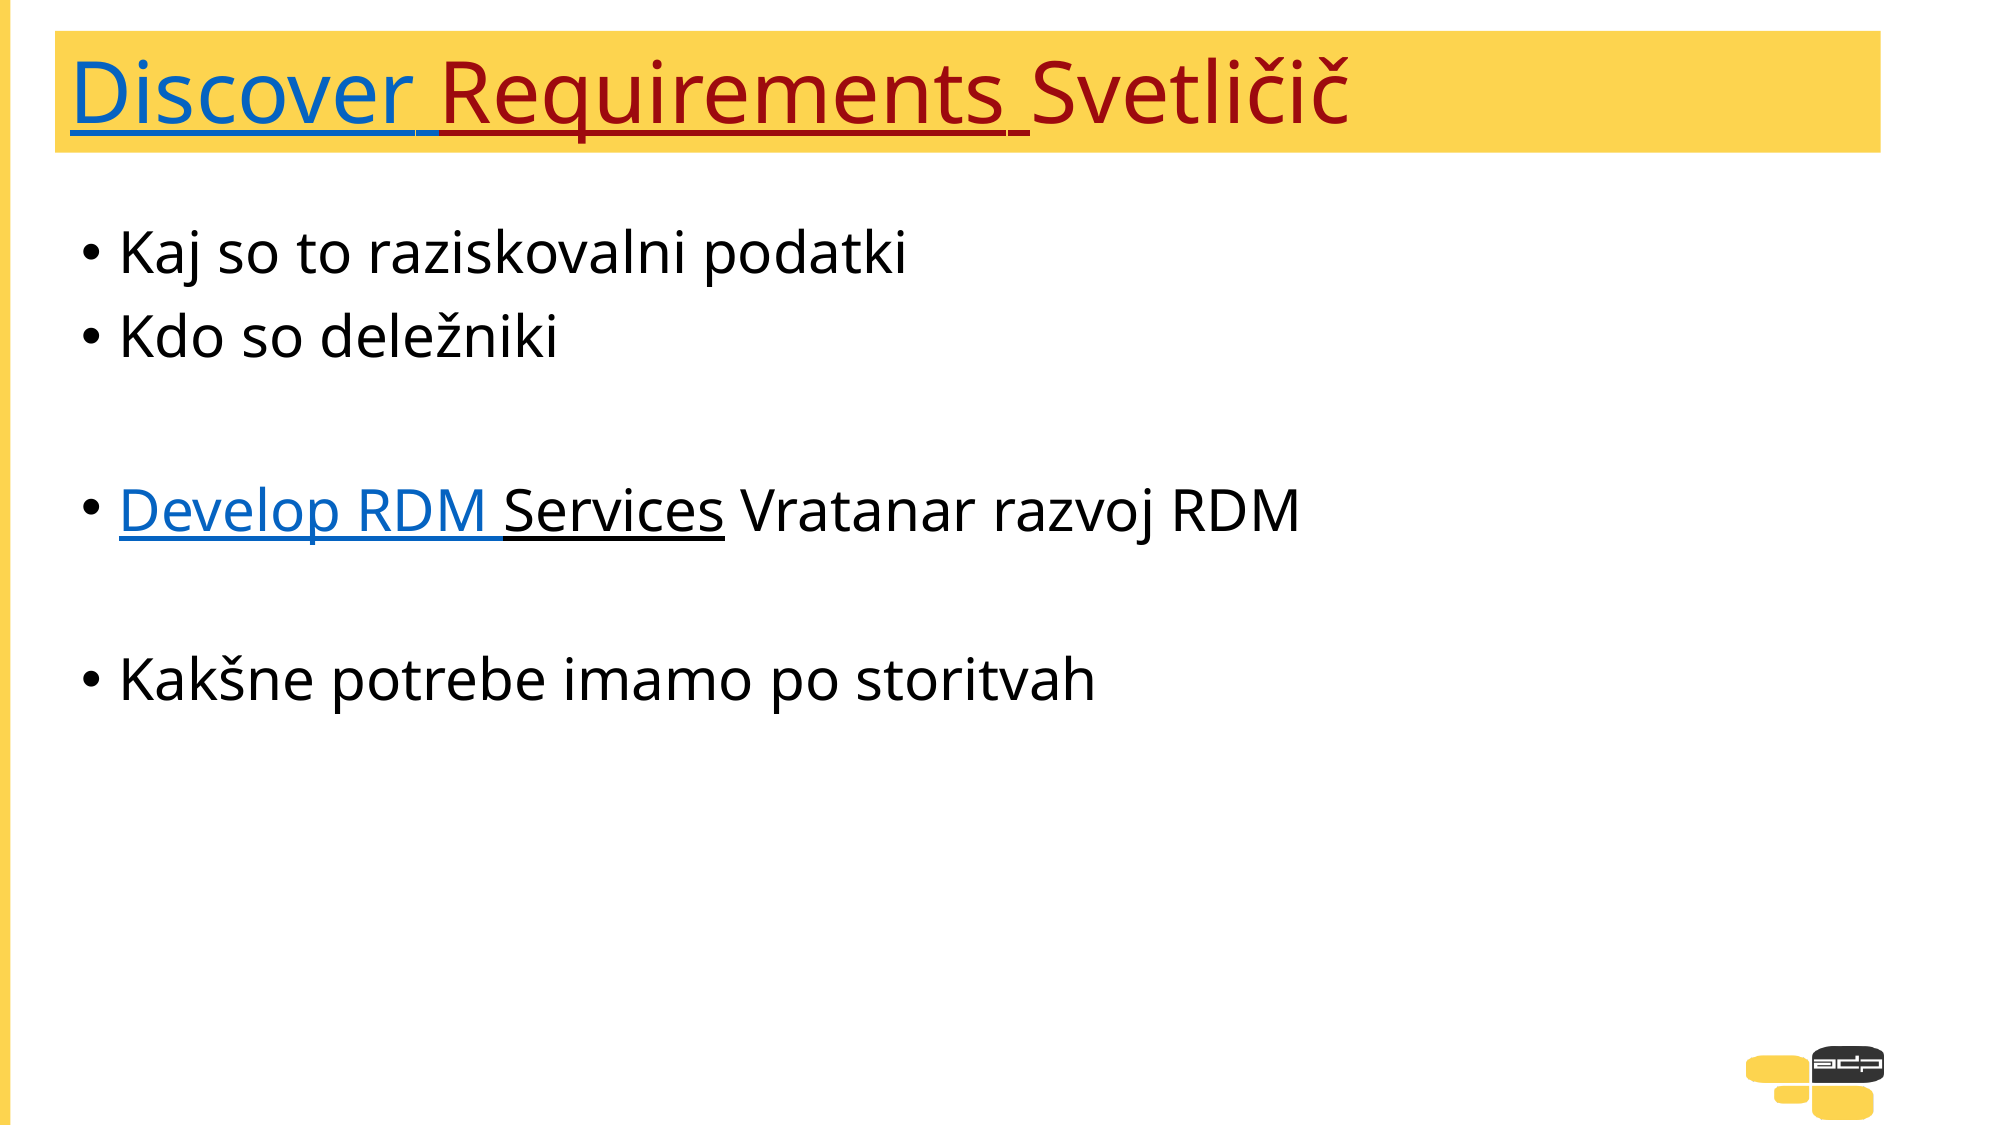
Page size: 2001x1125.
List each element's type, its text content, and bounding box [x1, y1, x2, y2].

list Kaj so to raziskovalni podatki Kdo so deležniki Develop RDM Services Vratanar razvoj RDM Kakšne potrebe imamo po storitvah [66, 153, 1867, 1012]
title Discover Requirements Svetličič [55, 30, 1881, 153]
picture [1746, 1046, 1884, 1120]
